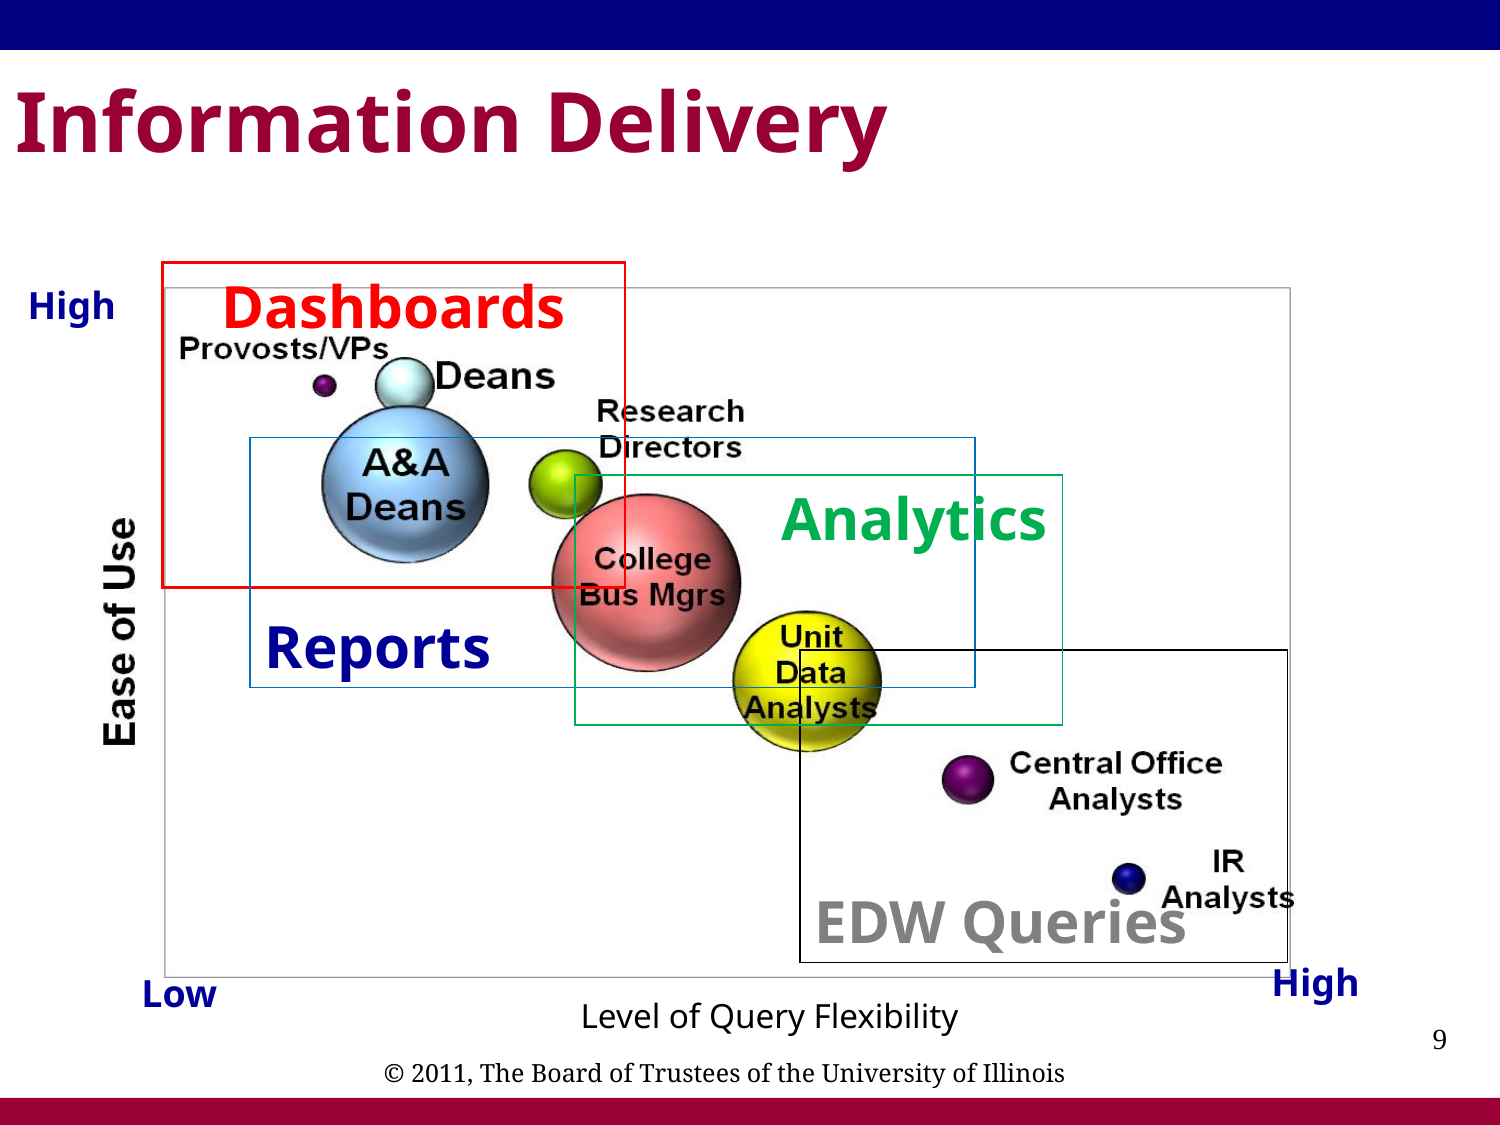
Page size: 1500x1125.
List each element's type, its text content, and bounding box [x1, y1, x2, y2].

picture [74, 274, 1301, 988]
text_box High [1256, 951, 1375, 1012]
text_box Dashboards [162, 262, 625, 273]
text_box Level of Query Flexibility [565, 997, 974, 1043]
text_box Low [126, 997, 233, 1023]
title Information Delivery [0, 24, 1276, 213]
text_box High [12, 274, 73, 335]
footer © 2011, The Board of Trustees of the University of Illinois [324, 1049, 1126, 1125]
slide_number 9 [1399, 1012, 1463, 1088]
